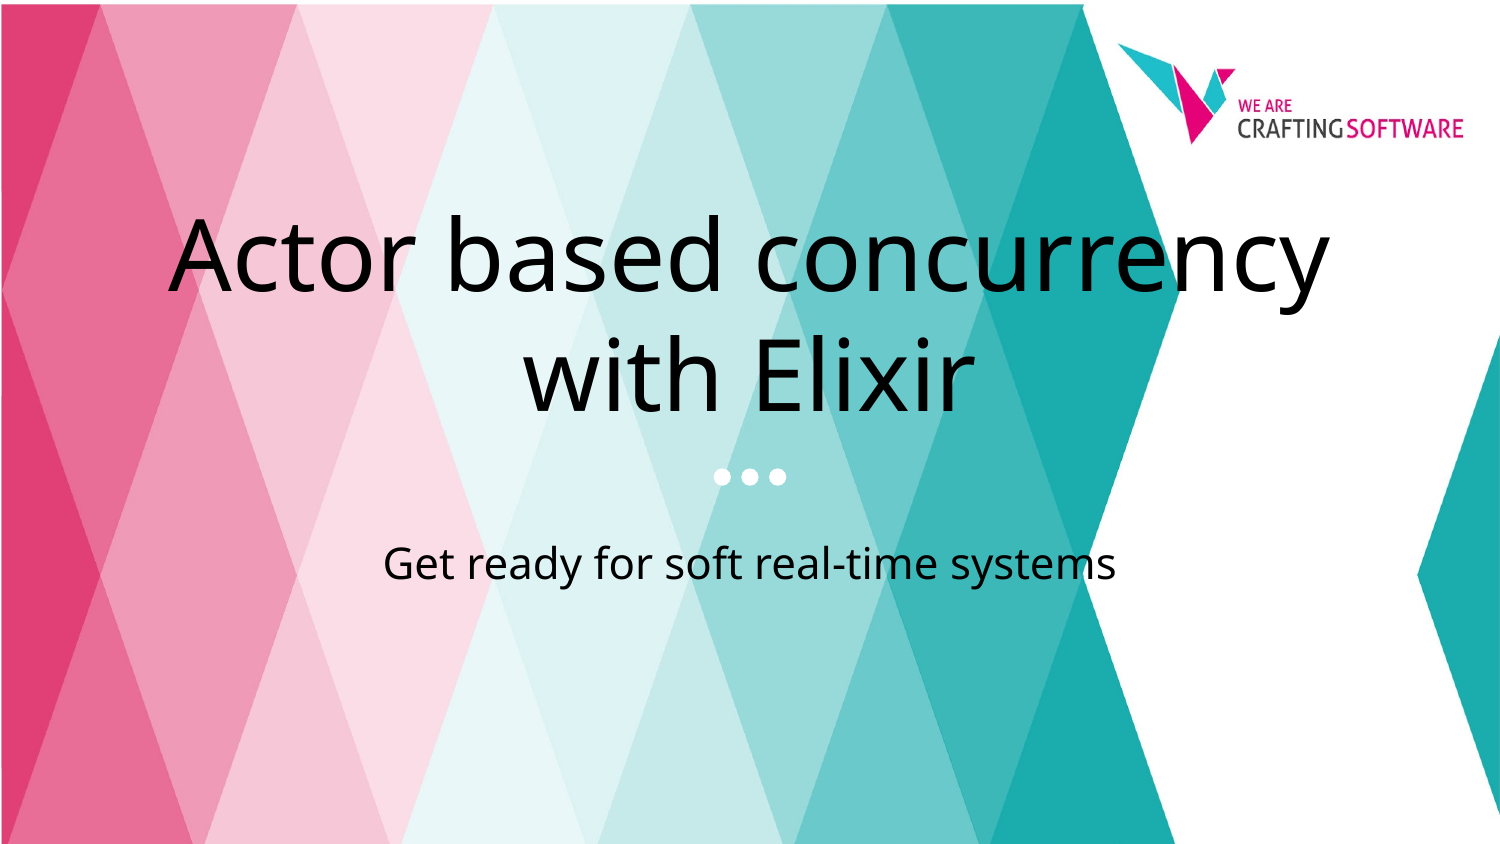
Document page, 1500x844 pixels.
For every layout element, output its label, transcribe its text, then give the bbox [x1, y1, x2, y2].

subtitle Get ready for soft real-time systems [110, 520, 1390, 651]
title Actor based concurrency with Elixir [110, 162, 1390, 447]
picture [0, 0, 1500, 844]
